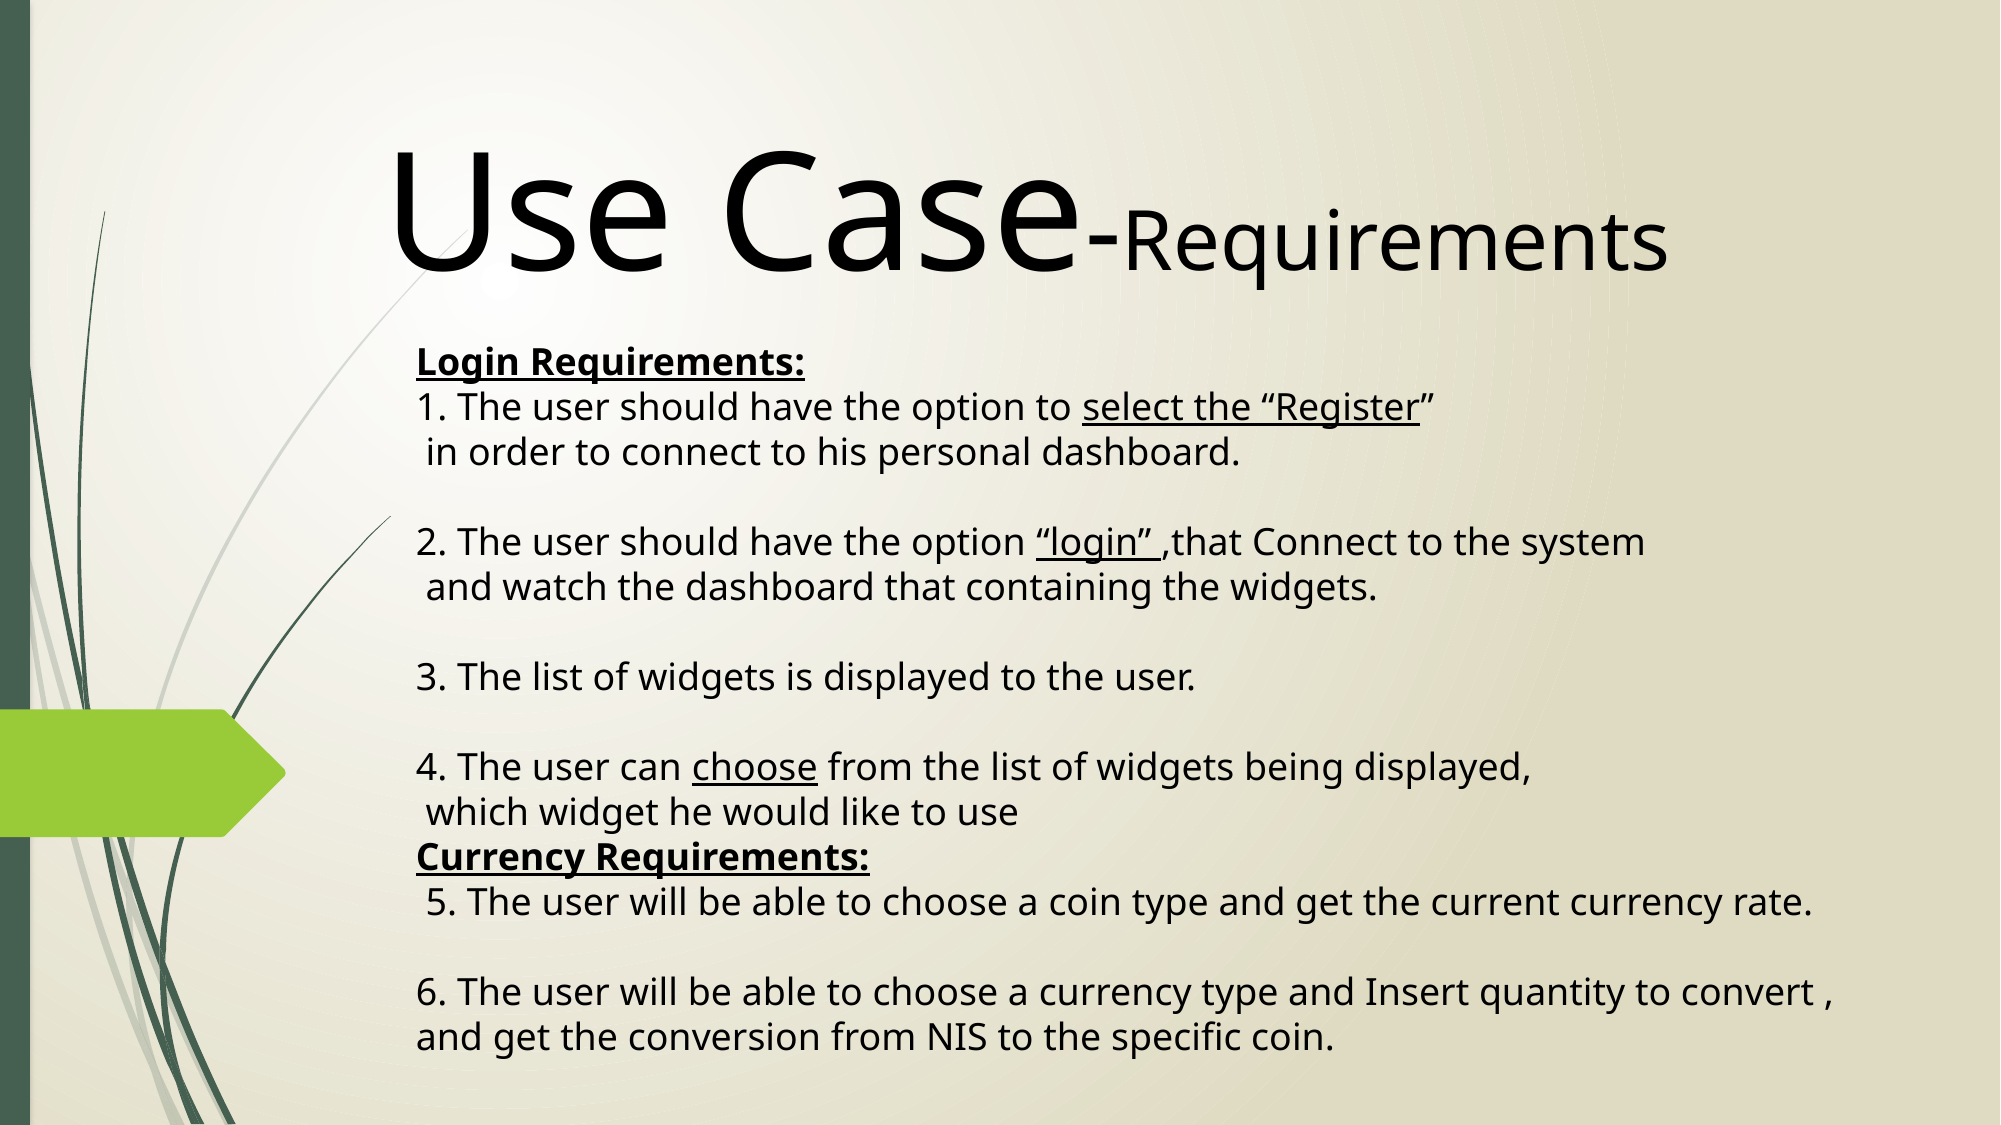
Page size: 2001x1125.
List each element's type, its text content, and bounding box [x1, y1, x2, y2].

text_box Login Requirements: 1. The user should have the option to select the “Register” in order to connect to his personal dashboard. 2. The user should have the option “login” ,that Connect to the system and watch the dashboard that containing the widgets. 3. The list of widgets is displayed to the user. 4. The user can choose from the list of widgets being displayed, which widget he would like to use Currency Requirements: 5. The user will be able to choose a coin type and get the current currency rate. 6. The user will be able to choose a currency type and Insert quantity to convert , and get the conversion from NIS to the specific coin. [401, 330, 1851, 1066]
text_box Use Case-Requirements [368, 98, 1791, 311]
